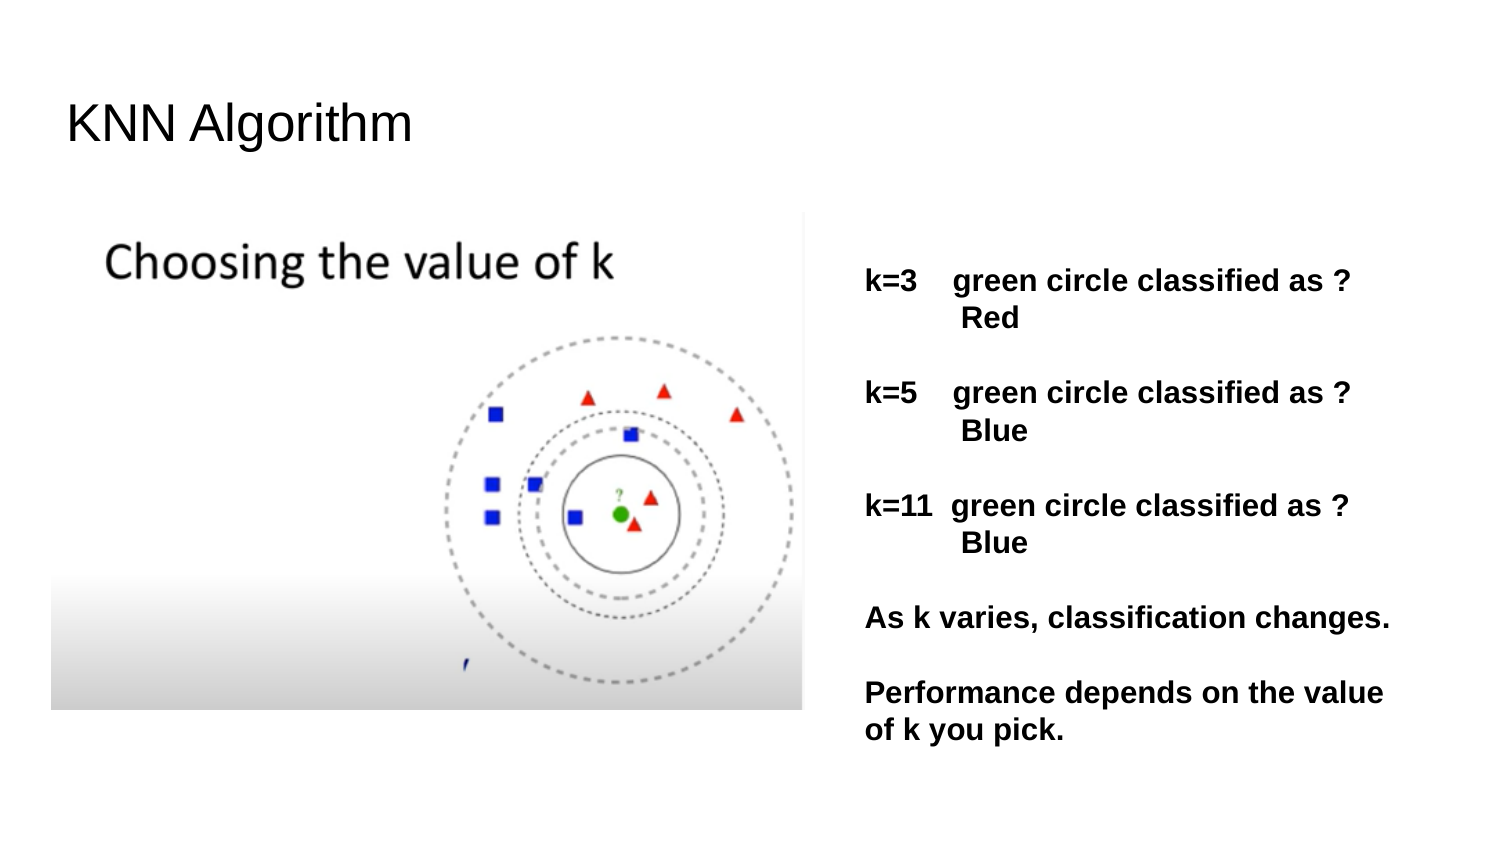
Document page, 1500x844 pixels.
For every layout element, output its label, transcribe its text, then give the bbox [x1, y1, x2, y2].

picture [50, 212, 805, 710]
text_box k=3 green circle classified as ? Red k=5 green circle classified as ? Blue k=11 green circle classified as ? Blue As k varies, classification changes. Performance depends on the value of k you pick. [849, 245, 1428, 797]
title KNN Algorithm [51, 72, 1449, 167]
